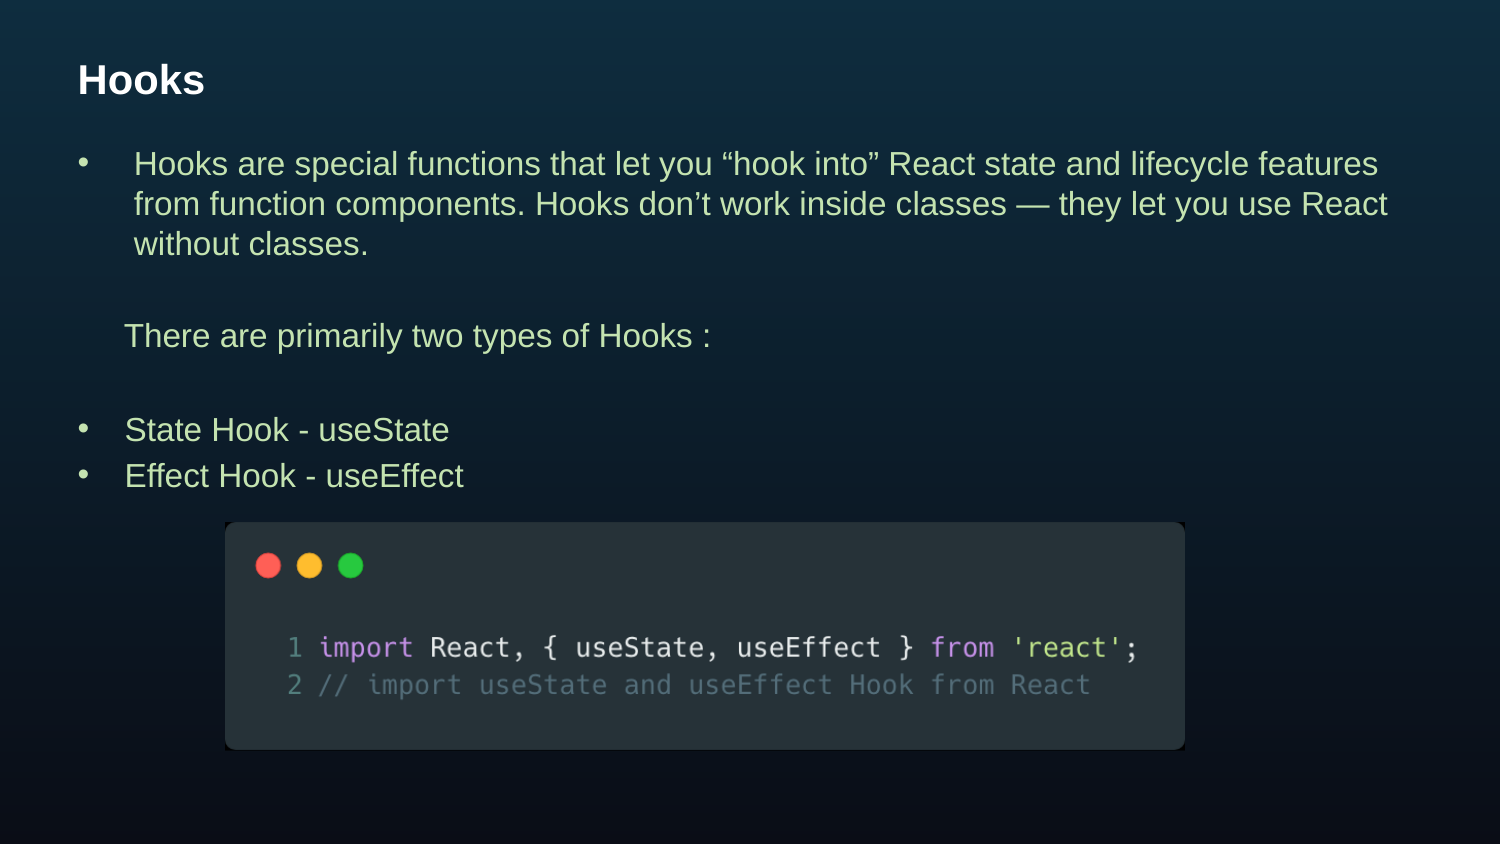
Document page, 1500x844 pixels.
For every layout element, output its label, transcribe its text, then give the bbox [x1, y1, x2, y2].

title Hooks [63, 45, 1439, 134]
text_box Hooks are special functions that let you “hook into” React state and lifecycle features from function components. Hooks don’t work inside classes — they let you use React without classes. There are primarily two types of Hooks : State Hook - useState Effect Hook - useEffect [62, 134, 1439, 503]
picture [224, 521, 1186, 751]
